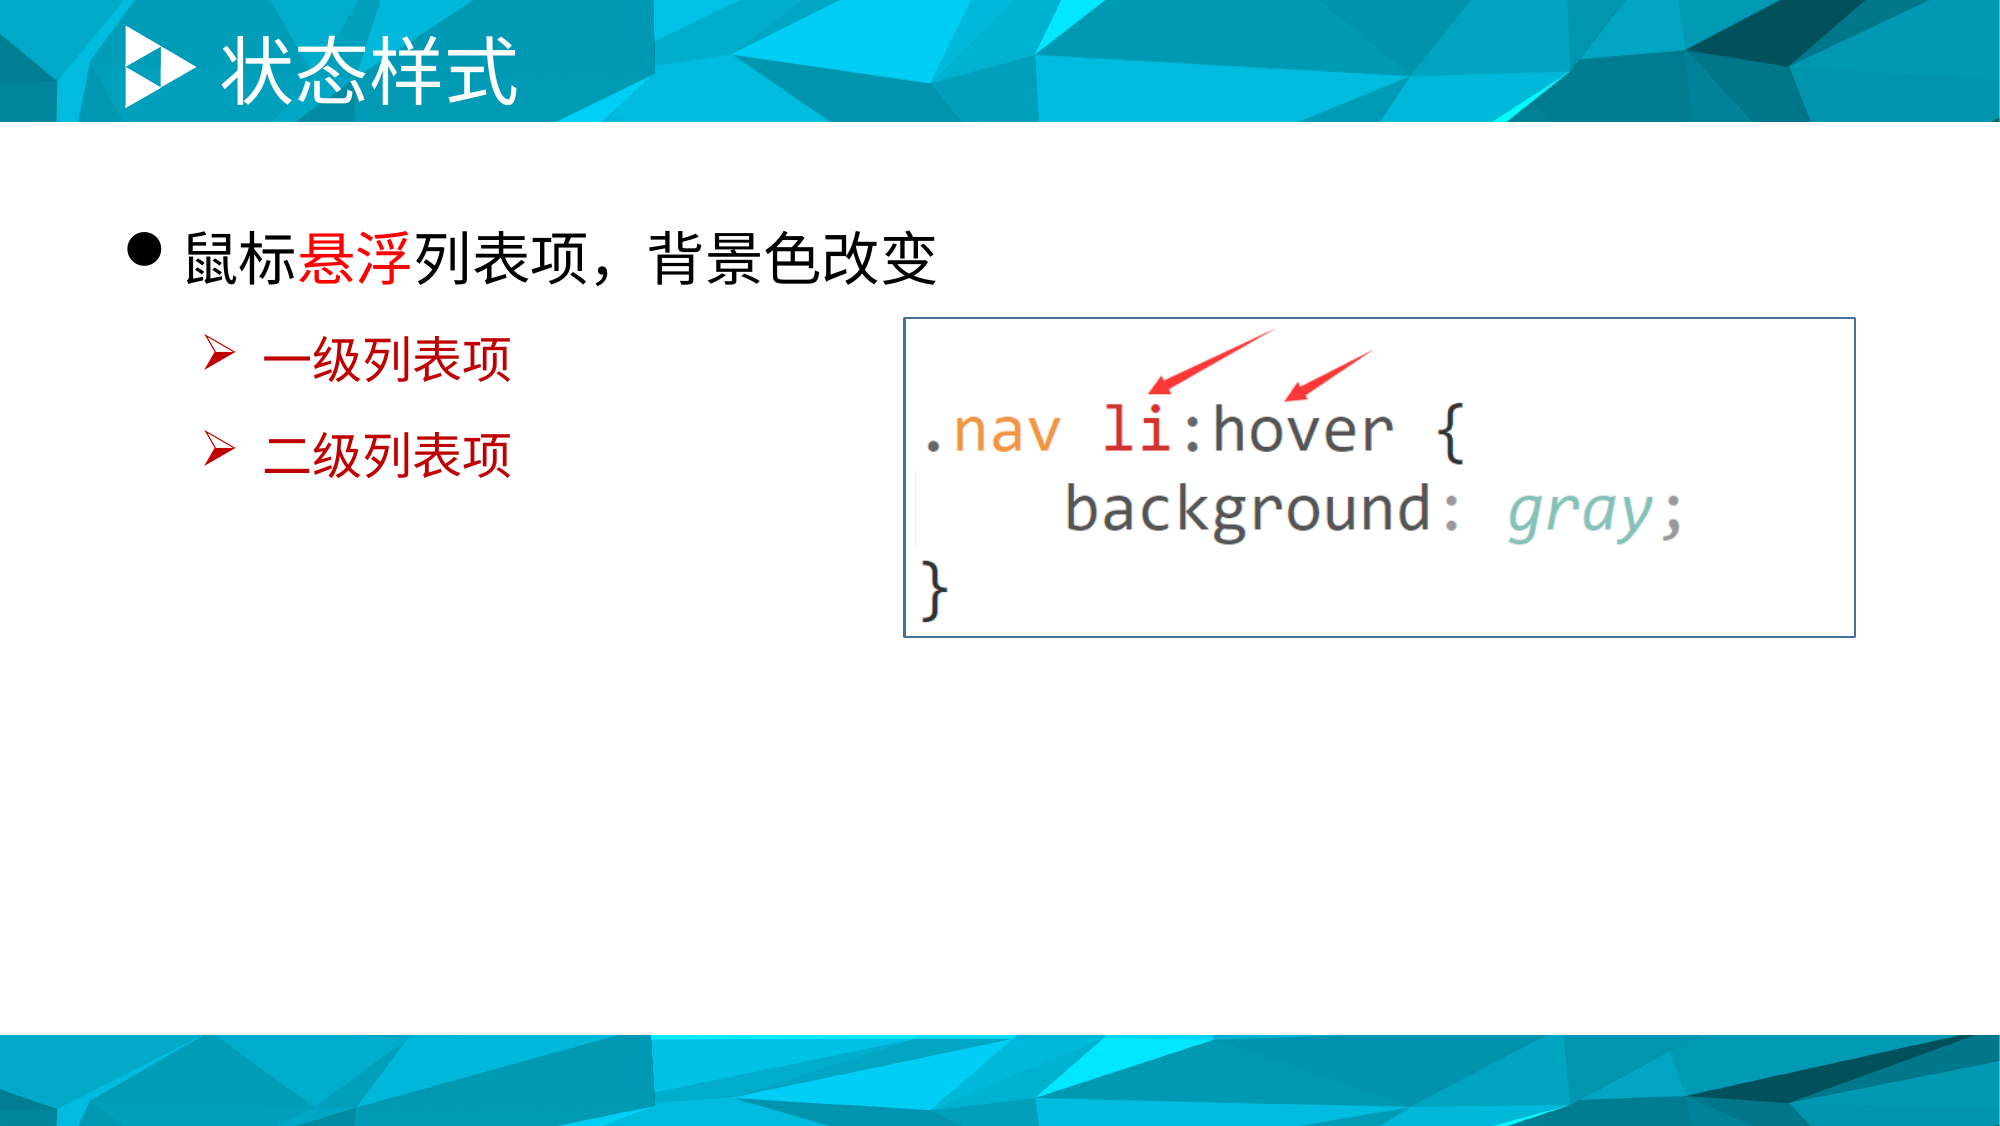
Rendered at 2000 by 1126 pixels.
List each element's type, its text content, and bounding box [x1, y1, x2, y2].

title 状态样式 [201, 24, 1927, 127]
picture [0, 0, 2000, 122]
list 鼠标悬浮列表项，背景色改变 一级列表项 二级列表项 [104, 178, 1927, 978]
picture [0, 1035, 2000, 1126]
picture [905, 318, 1855, 636]
